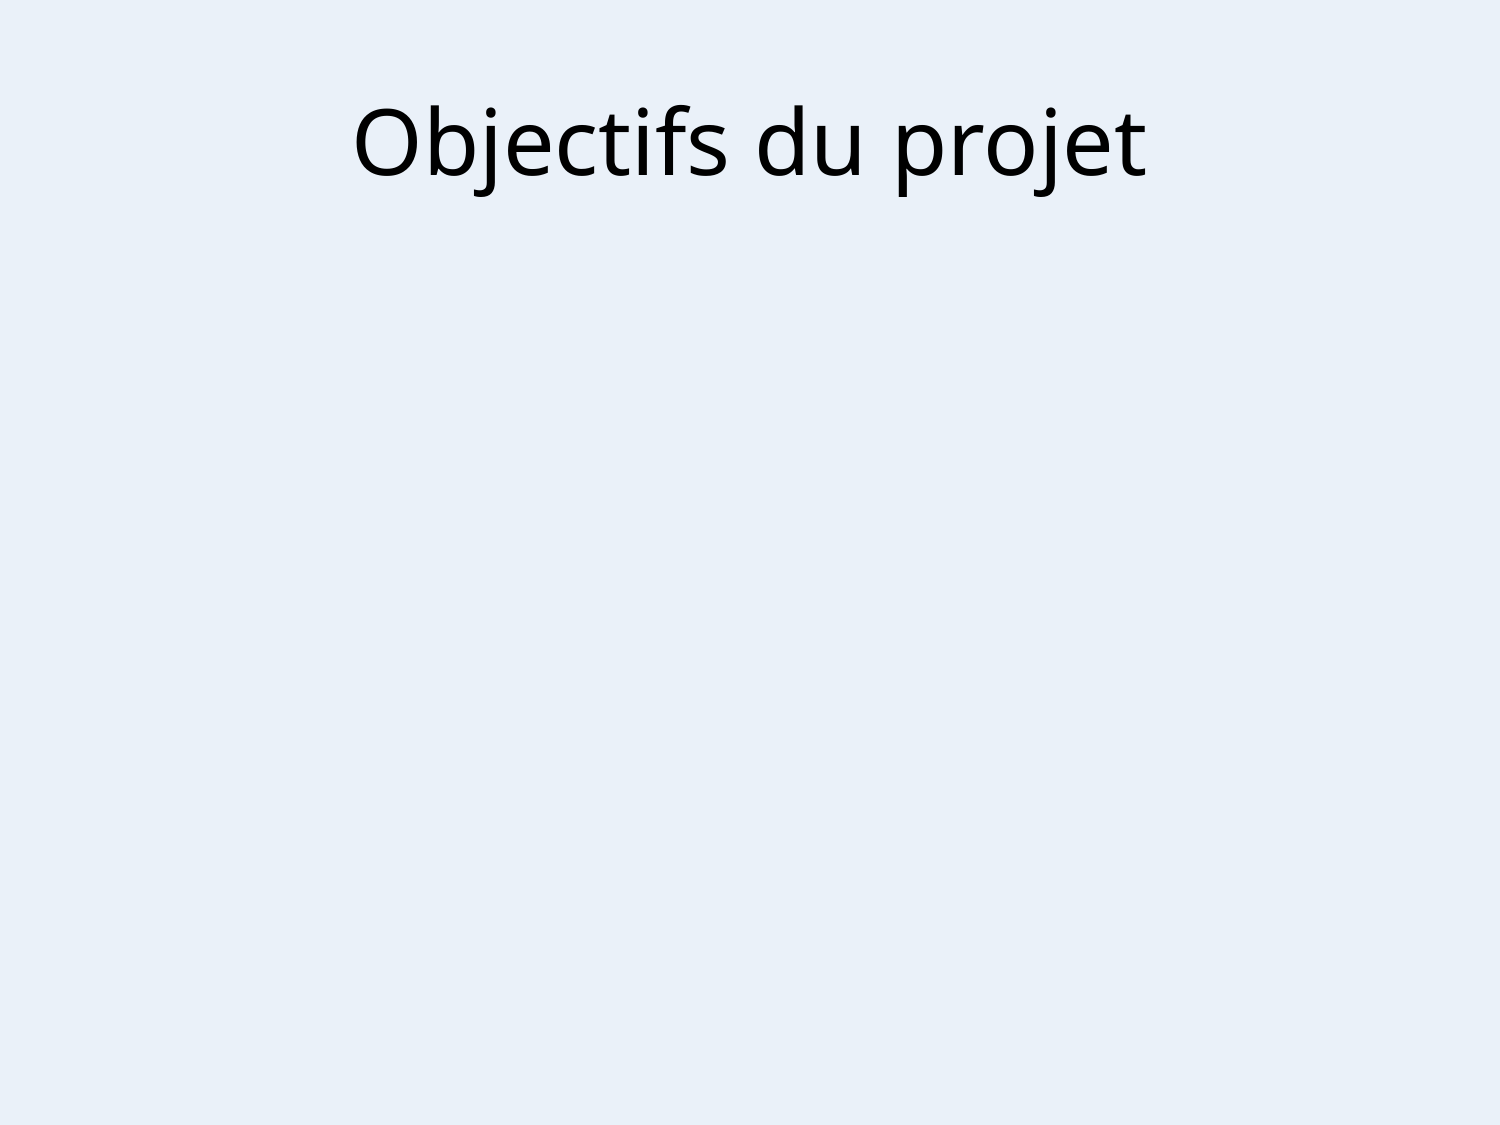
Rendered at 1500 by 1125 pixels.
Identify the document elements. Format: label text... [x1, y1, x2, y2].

title Objectifs du projet [75, 45, 1425, 233]
